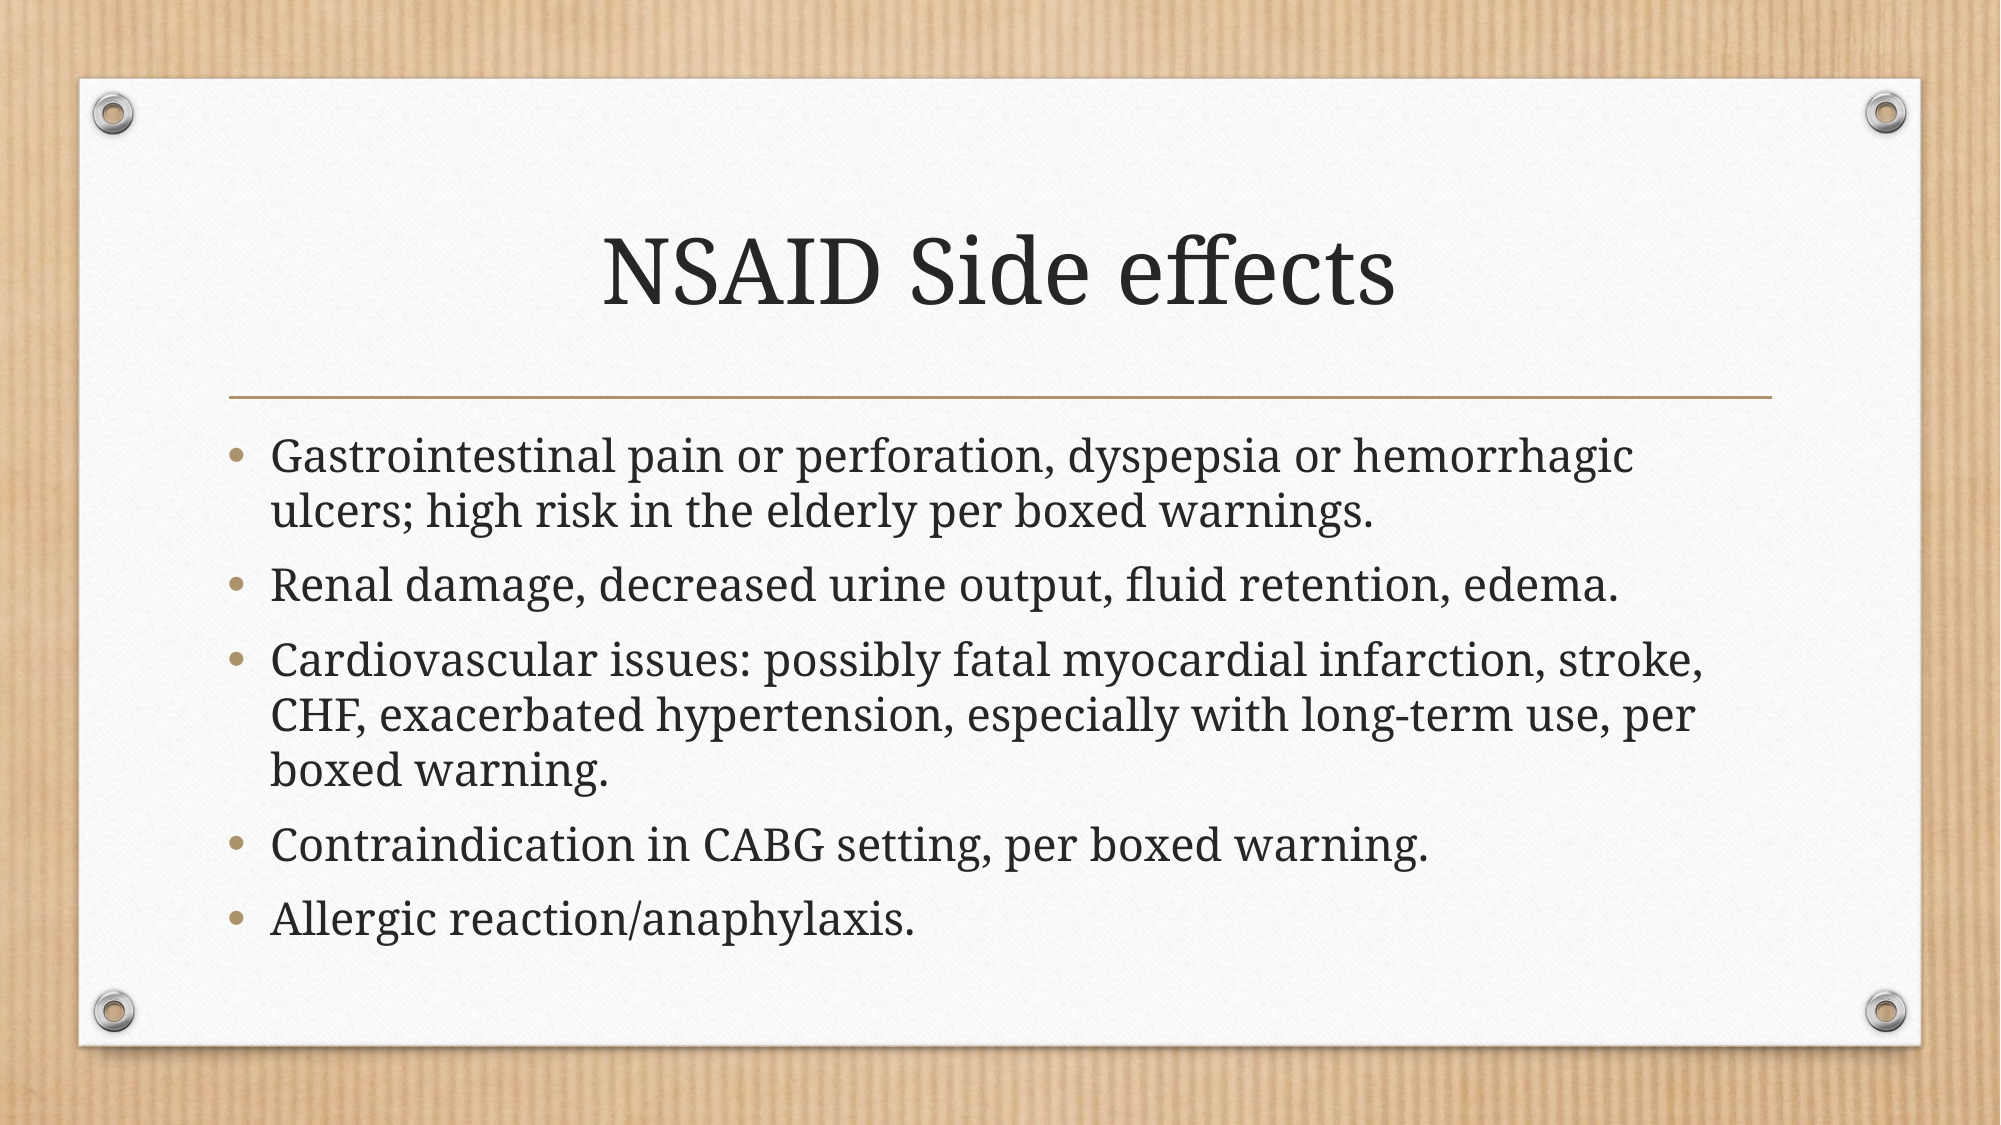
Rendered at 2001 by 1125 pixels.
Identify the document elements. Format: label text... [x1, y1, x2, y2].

title NSAID Side effects [212, 161, 1788, 375]
picture [0, 0, 2001, 1125]
list Gastrointestinal pain or perforation, dyspepsia or hemorrhagic ulcers; high risk in the elderly per boxed warnings. Renal damage, decreased urine output, fluid retention, edema. Cardiovascular issues: possibly fatal myocardial infarction, stroke, CHF, exacerbated hypertension, especially with long-term use, per boxed warning. Contraindication in CABG setting, per boxed warning. Allergic reaction/anaphylaxis. [212, 419, 1788, 964]
